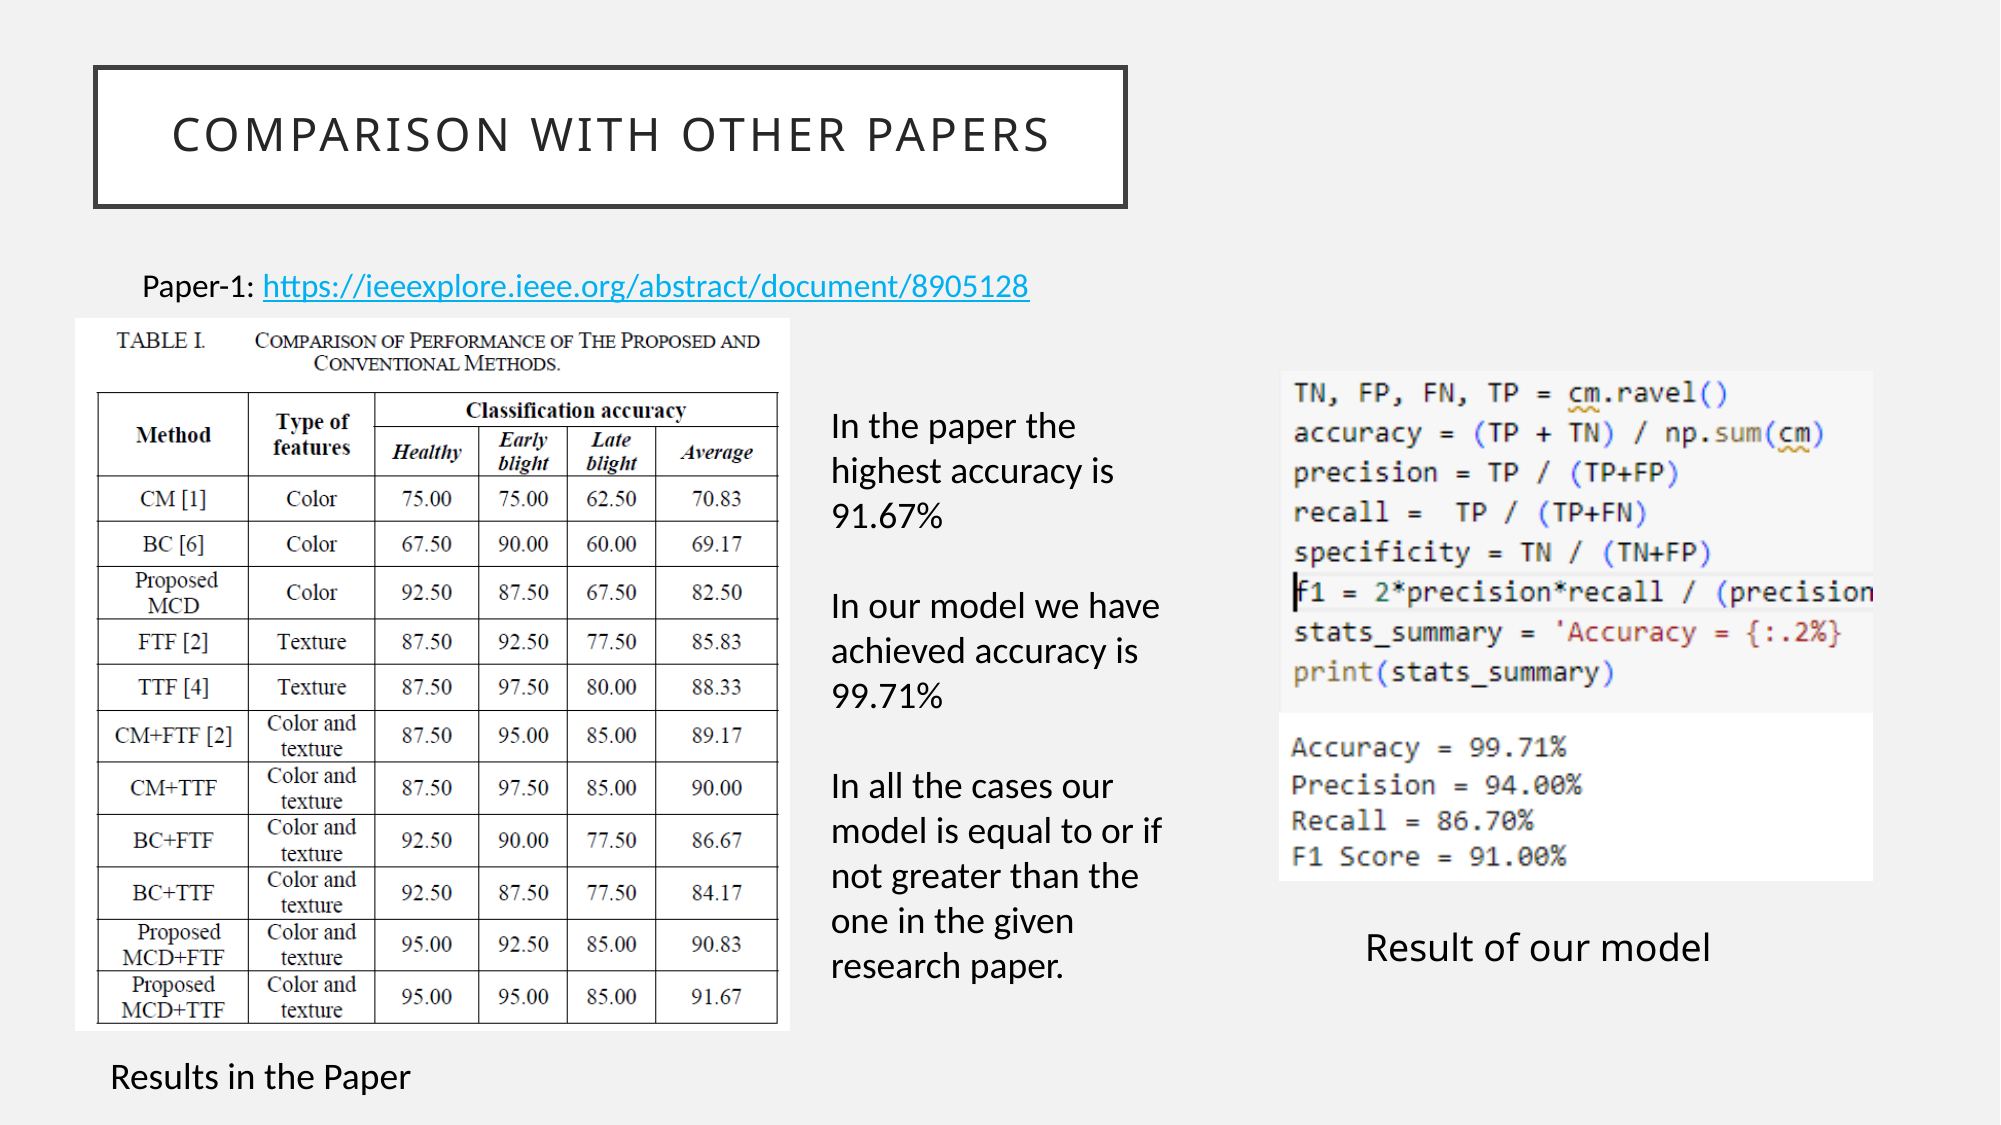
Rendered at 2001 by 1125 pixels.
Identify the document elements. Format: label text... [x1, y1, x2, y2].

text_box Paper-1: https://ieeexplore.ieee.org/abstract/document/8905128 [127, 257, 1139, 392]
picture [74, 317, 790, 1031]
text_box Result of our model [1349, 916, 1731, 976]
text_box In the paper the highest accuracy is 91.67% In our model we have achieved accuracy is 99.71% In all the cases our model is equal to or if not greater than the one in the given research paper. [816, 393, 1211, 1039]
picture [1279, 371, 1873, 881]
text_box Results in the Paper [95, 1044, 652, 1125]
title Comparison with other Papers [93, 65, 1128, 209]
